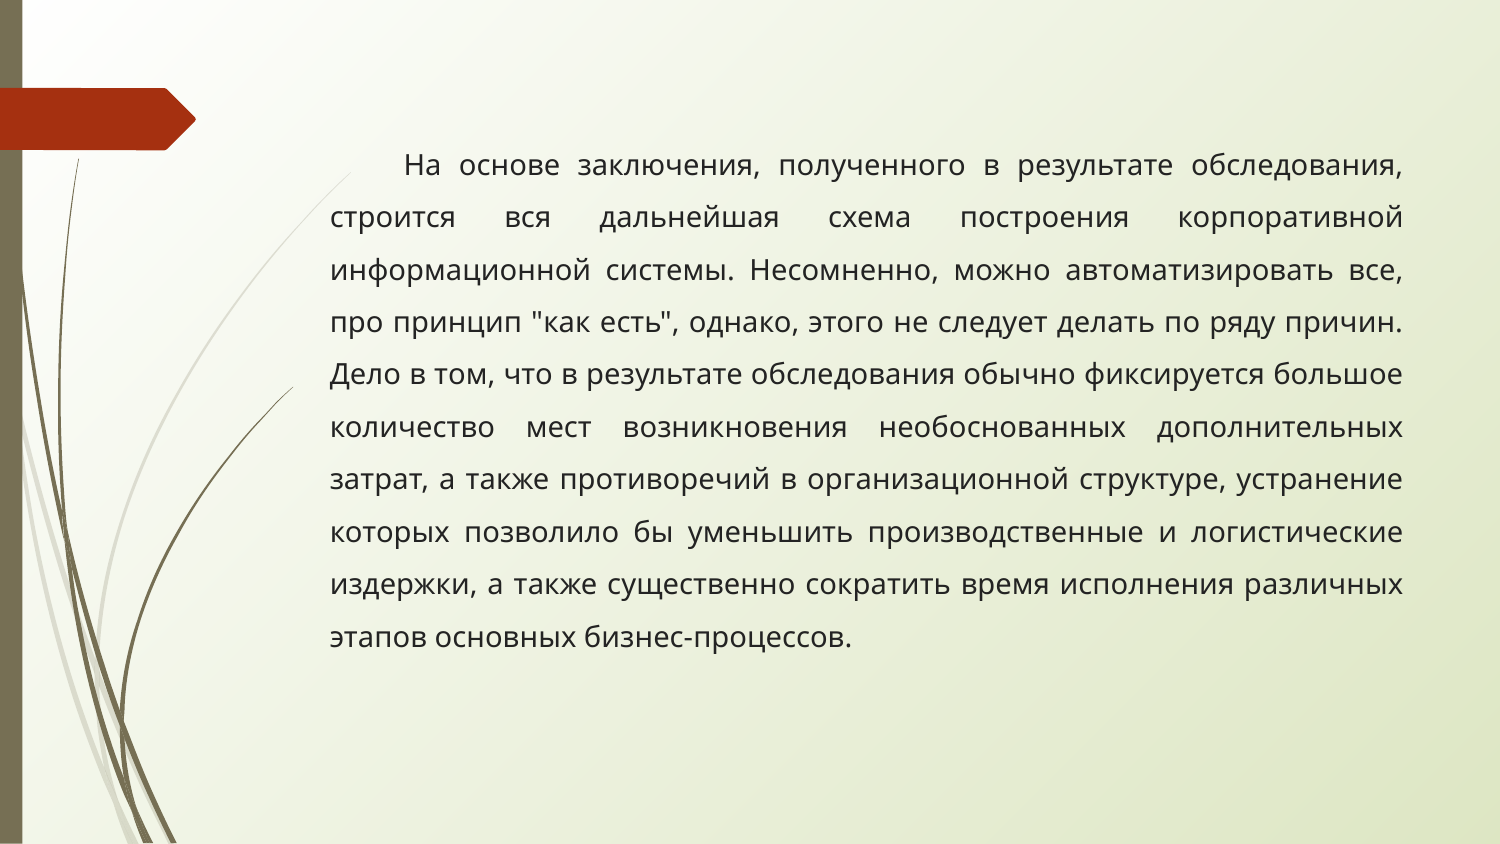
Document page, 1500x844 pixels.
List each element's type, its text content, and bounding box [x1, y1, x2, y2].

list На основе заключения, полученного в результате обследования, строится вся дальнейшая схема построения корпоративной информационной системы. Несомненно, можно автоматизировать все, про принцип "как есть", однако, этого не следует делать по ряду причин. Дело в том, что в результате обследования обычно фиксируется большое количество мест возникновения необоснованных дополнительных затрат, а также противоречий в организационной структуре, устранение которых позволило бы уменьшить производственные и логистические издержки, а также существенно сократить время исполнения различных этапов основных бизнес-процессов. [318, 123, 1416, 588]
